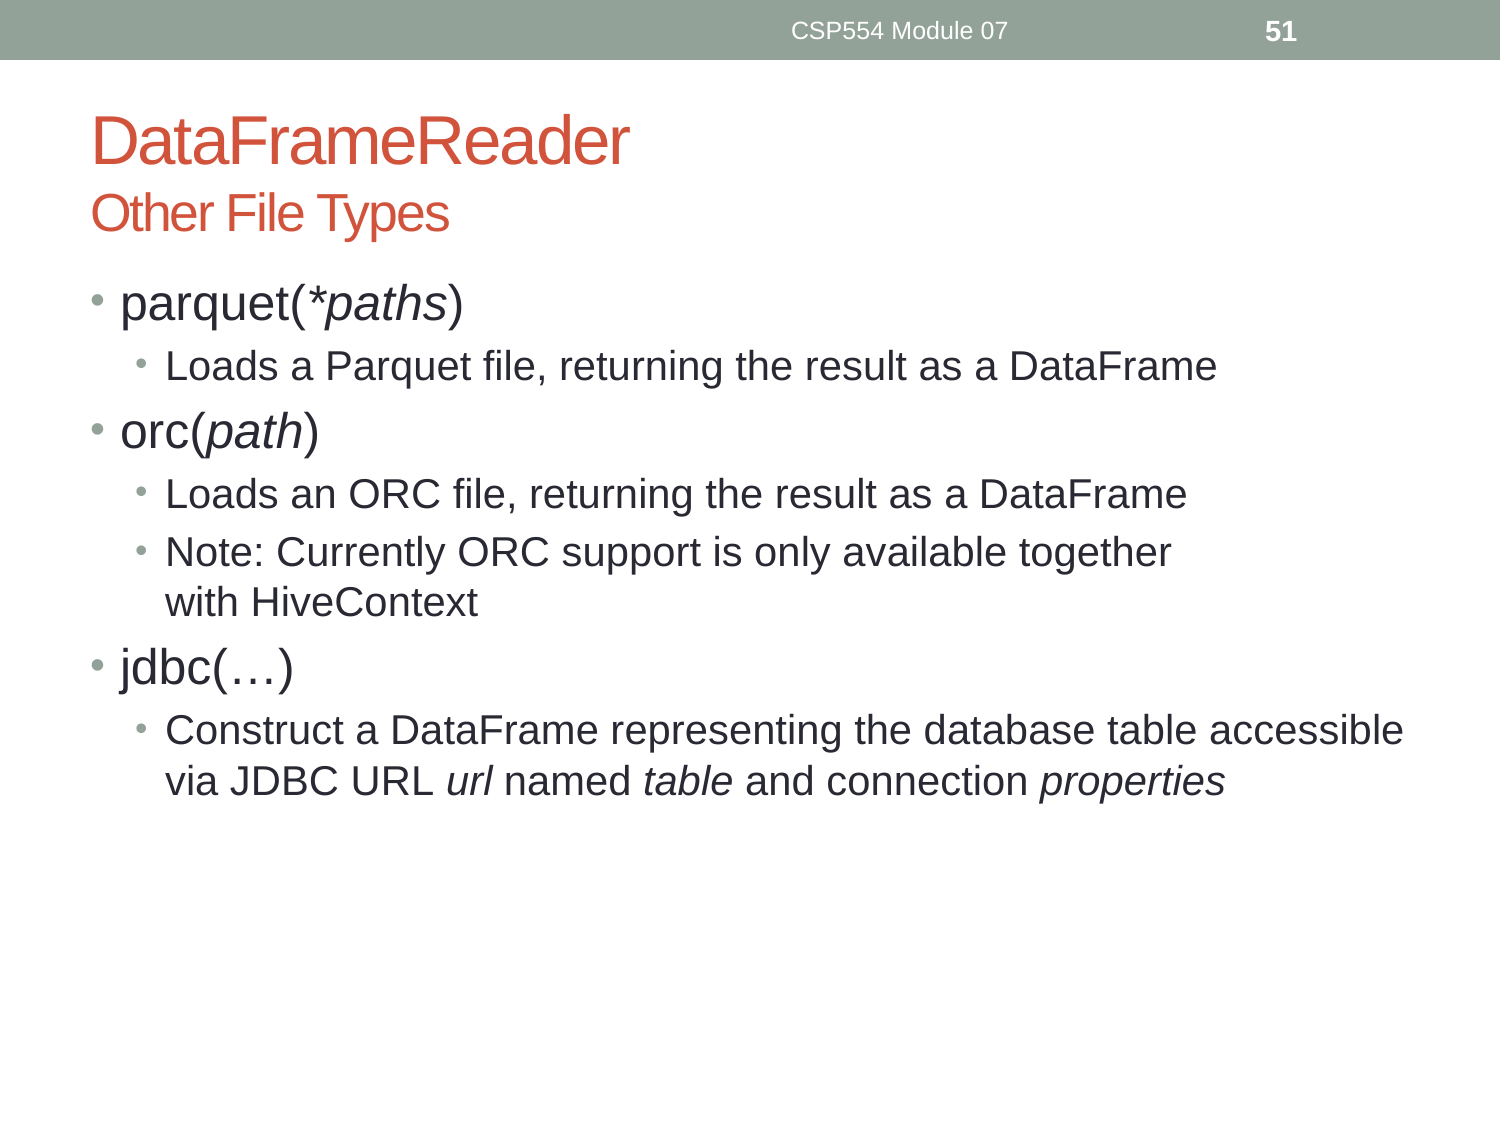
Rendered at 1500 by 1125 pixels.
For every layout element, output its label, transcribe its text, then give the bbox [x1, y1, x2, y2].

footer CSP554 Module 07 [562, 3, 1238, 57]
slide_number 51 [1250, 3, 1425, 57]
title DataFrameReader Other File Types [75, 87, 1425, 250]
list parquet(*paths) Loads a Parquet file, returning the result as a DataFrame orc(path) Loads an ORC file, returning the result as a DataFrame Note: Currently ORC support is only available together with HiveContext jdbc(…) Construct a DataFrame representing the database table accessible via JDBC URL url named table and connection properties [75, 262, 1425, 1063]
